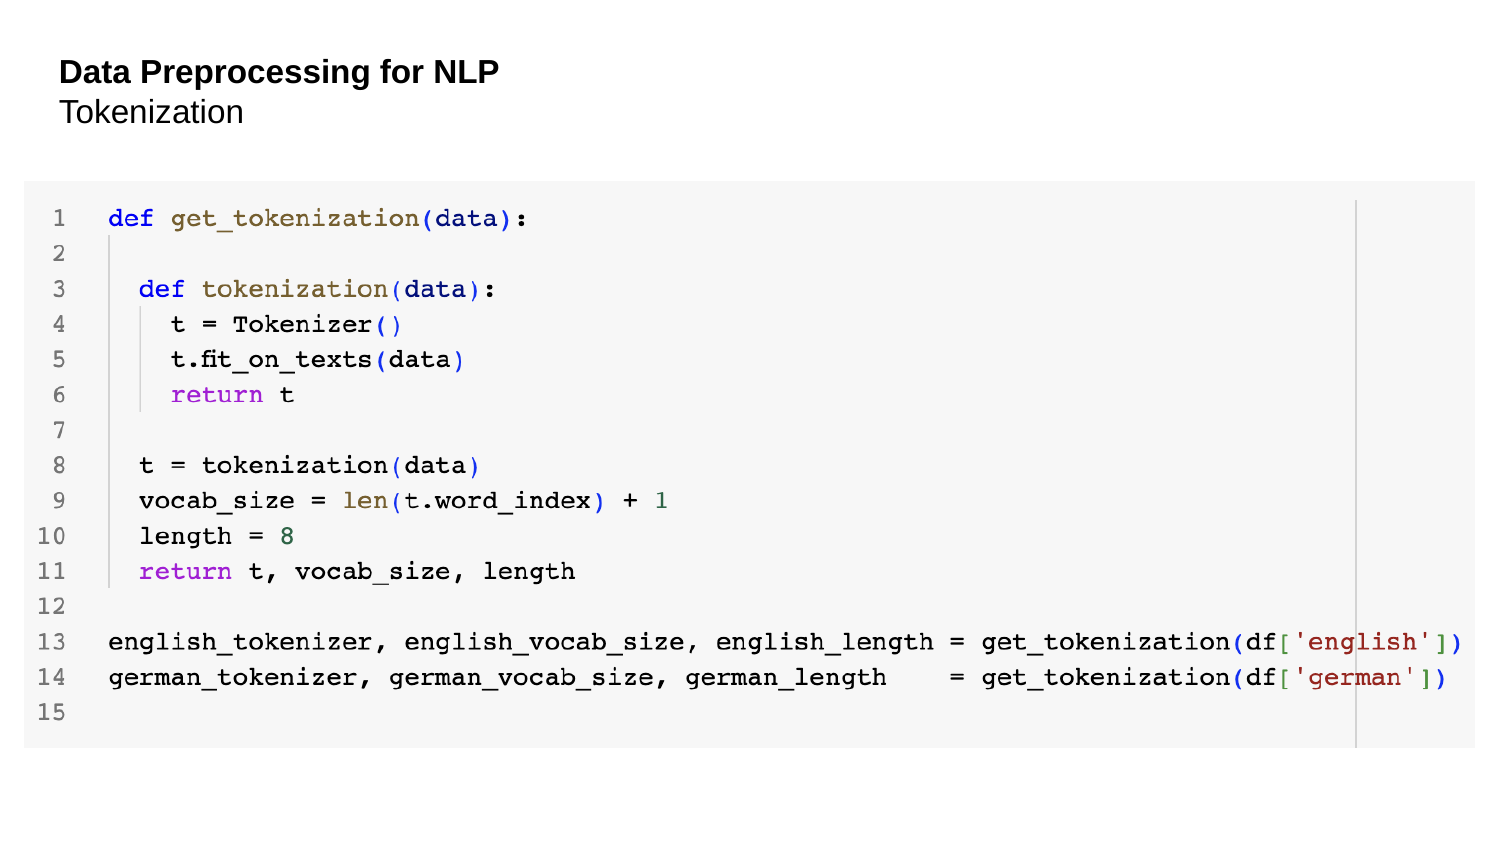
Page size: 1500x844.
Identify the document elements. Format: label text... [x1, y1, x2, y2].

picture [24, 167, 1476, 754]
text_box Data Preprocessing for NLP Tokenization [43, 35, 1256, 100]
